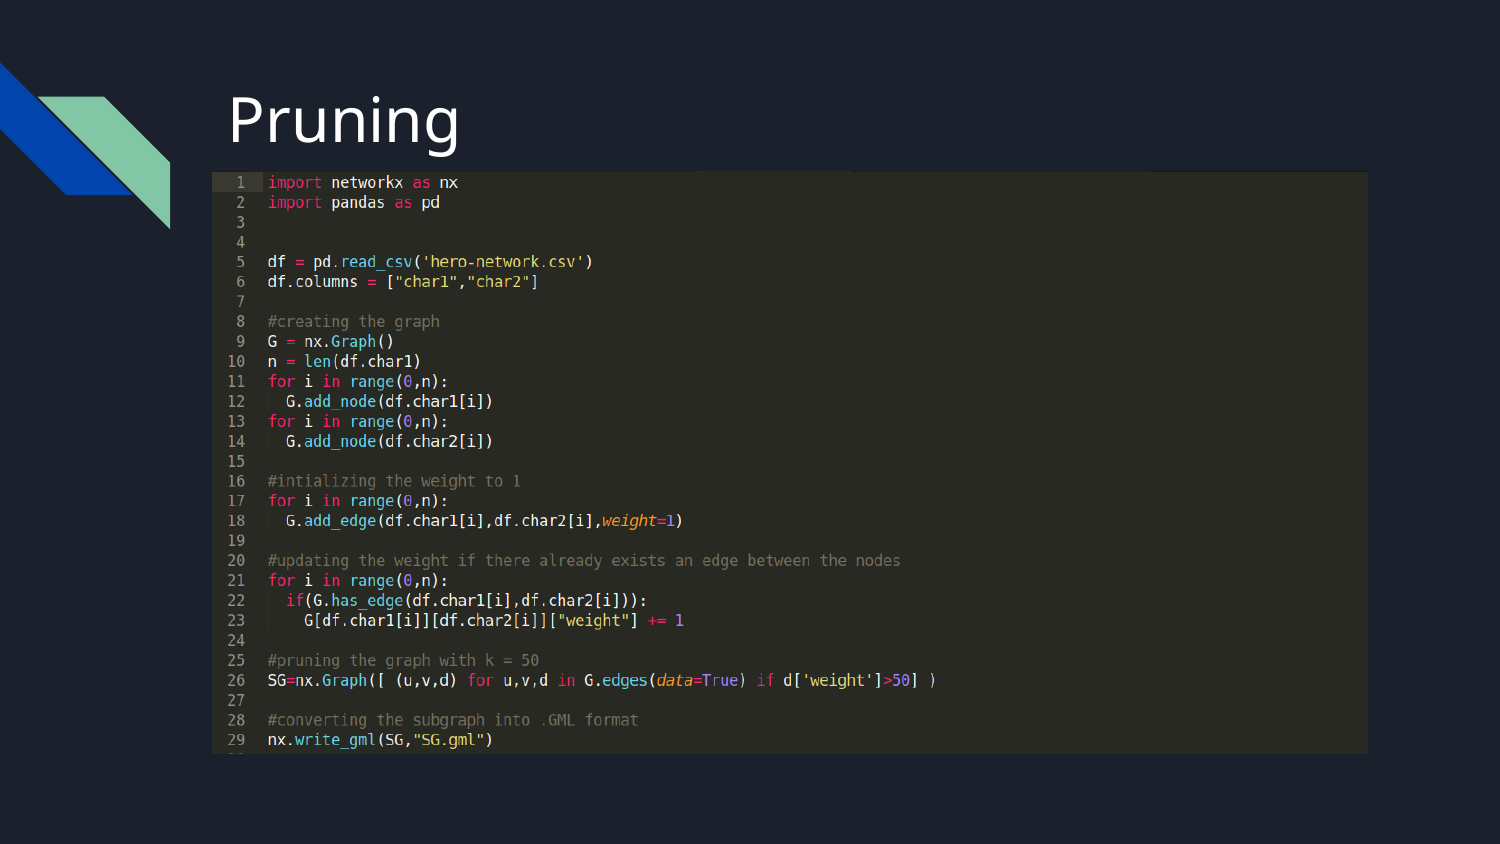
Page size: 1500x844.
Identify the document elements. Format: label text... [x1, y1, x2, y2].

title Pruning [212, 64, 1369, 170]
picture [212, 170, 1369, 754]
